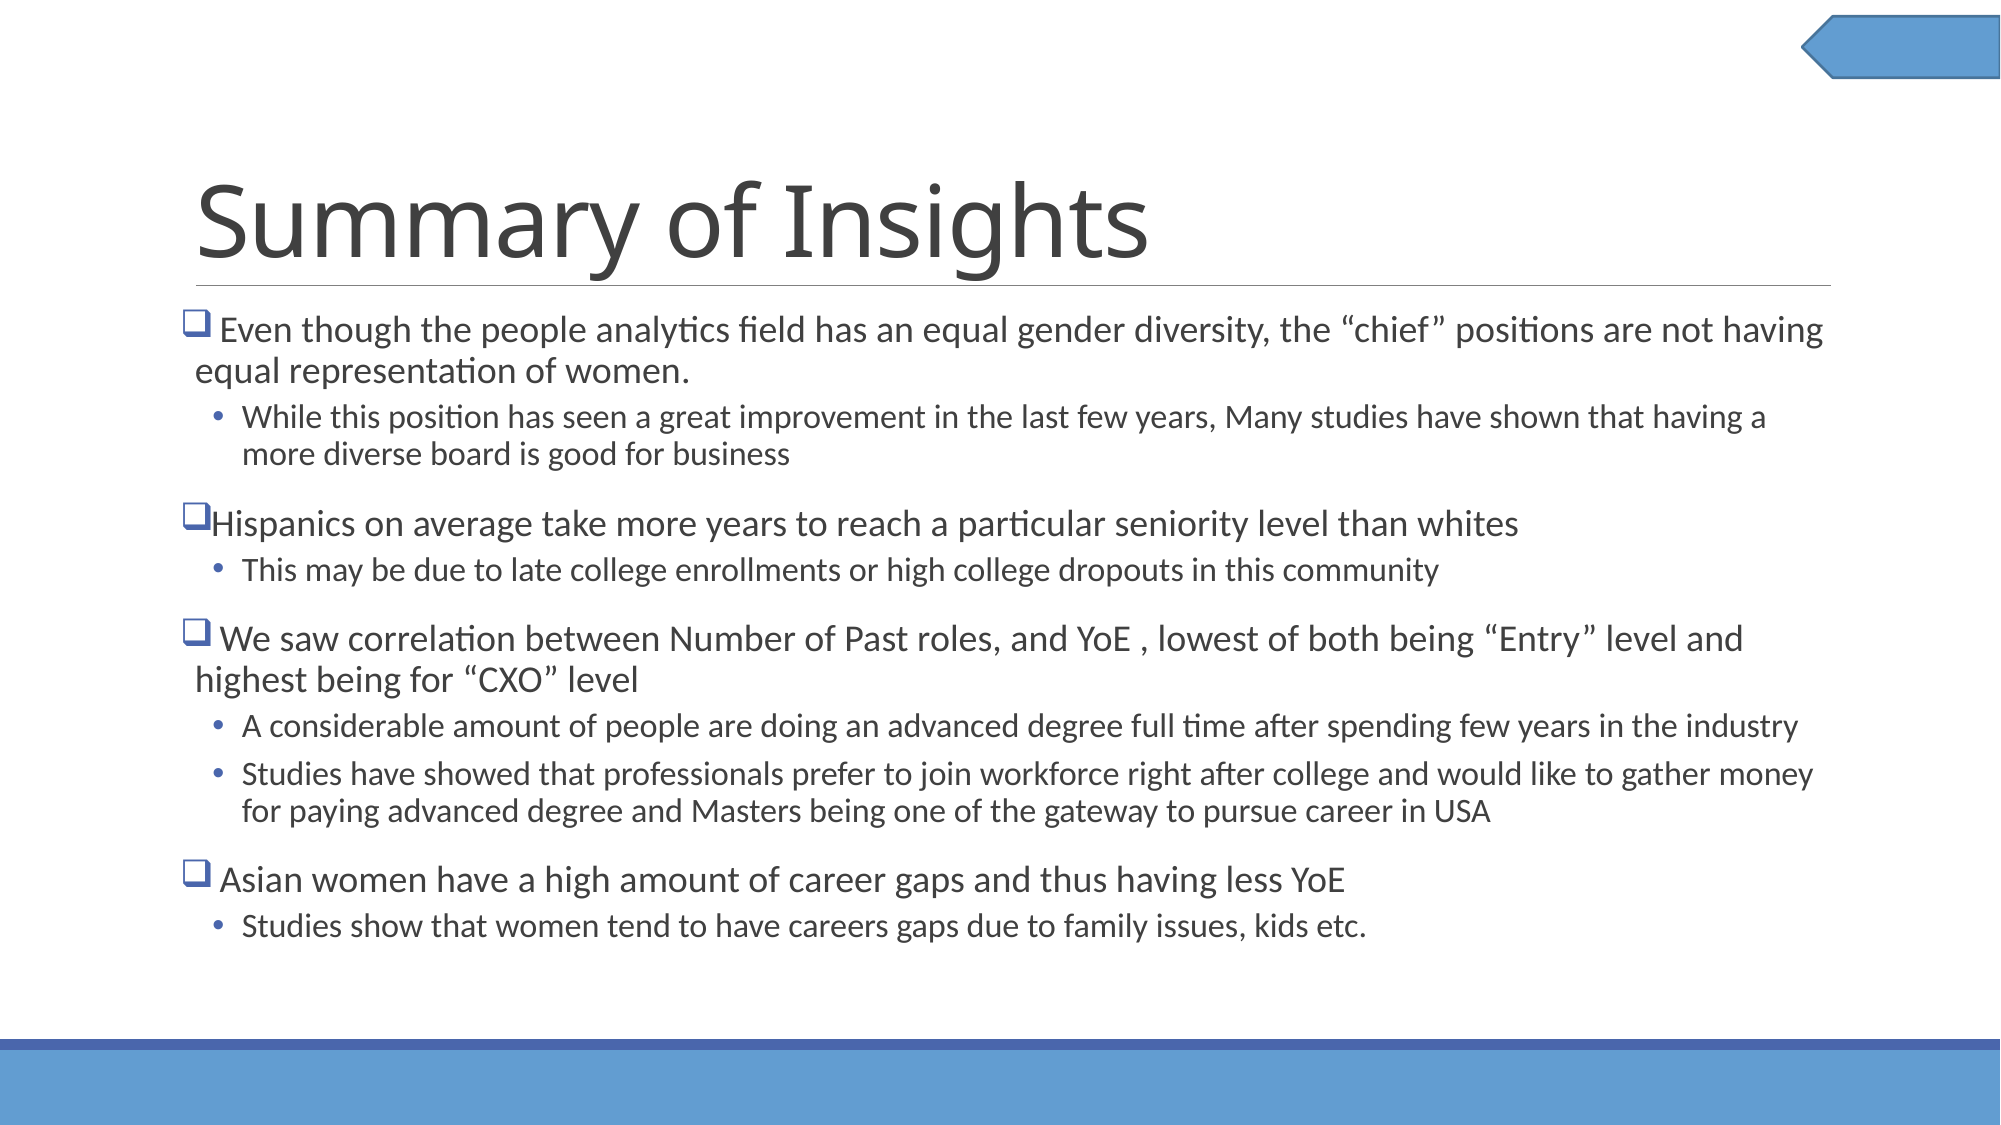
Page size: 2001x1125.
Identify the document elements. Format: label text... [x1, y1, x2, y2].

list Even though the people analytics field has an equal gender diversity, the “chief” positions are not having equal representation of women. While this position has seen a great improvement in the last few years, Many studies have shown that having a more diverse board is good for business Hispanics on average take more years to reach a particular seniority level than whites This may be due to late college enrollments or high college dropouts in this community We saw correlation between Number of Past roles, and YoE , lowest of both being “Entry” level and highest being for “CXO” level A considerable amount of people are doing an advanced degree full time after spending few years in the industry Studies have showed that professionals prefer to join workforce right after college and would like to gather money for paying advanced degree and Masters being one of the gateway to pursue career in USA Asian women have a high amount of career gaps and thus having less YoE Studies show that women tend to have careers gaps due to family issues, kids etc. [180, 302, 1830, 963]
title Summary of Insights [180, 47, 1830, 285]
